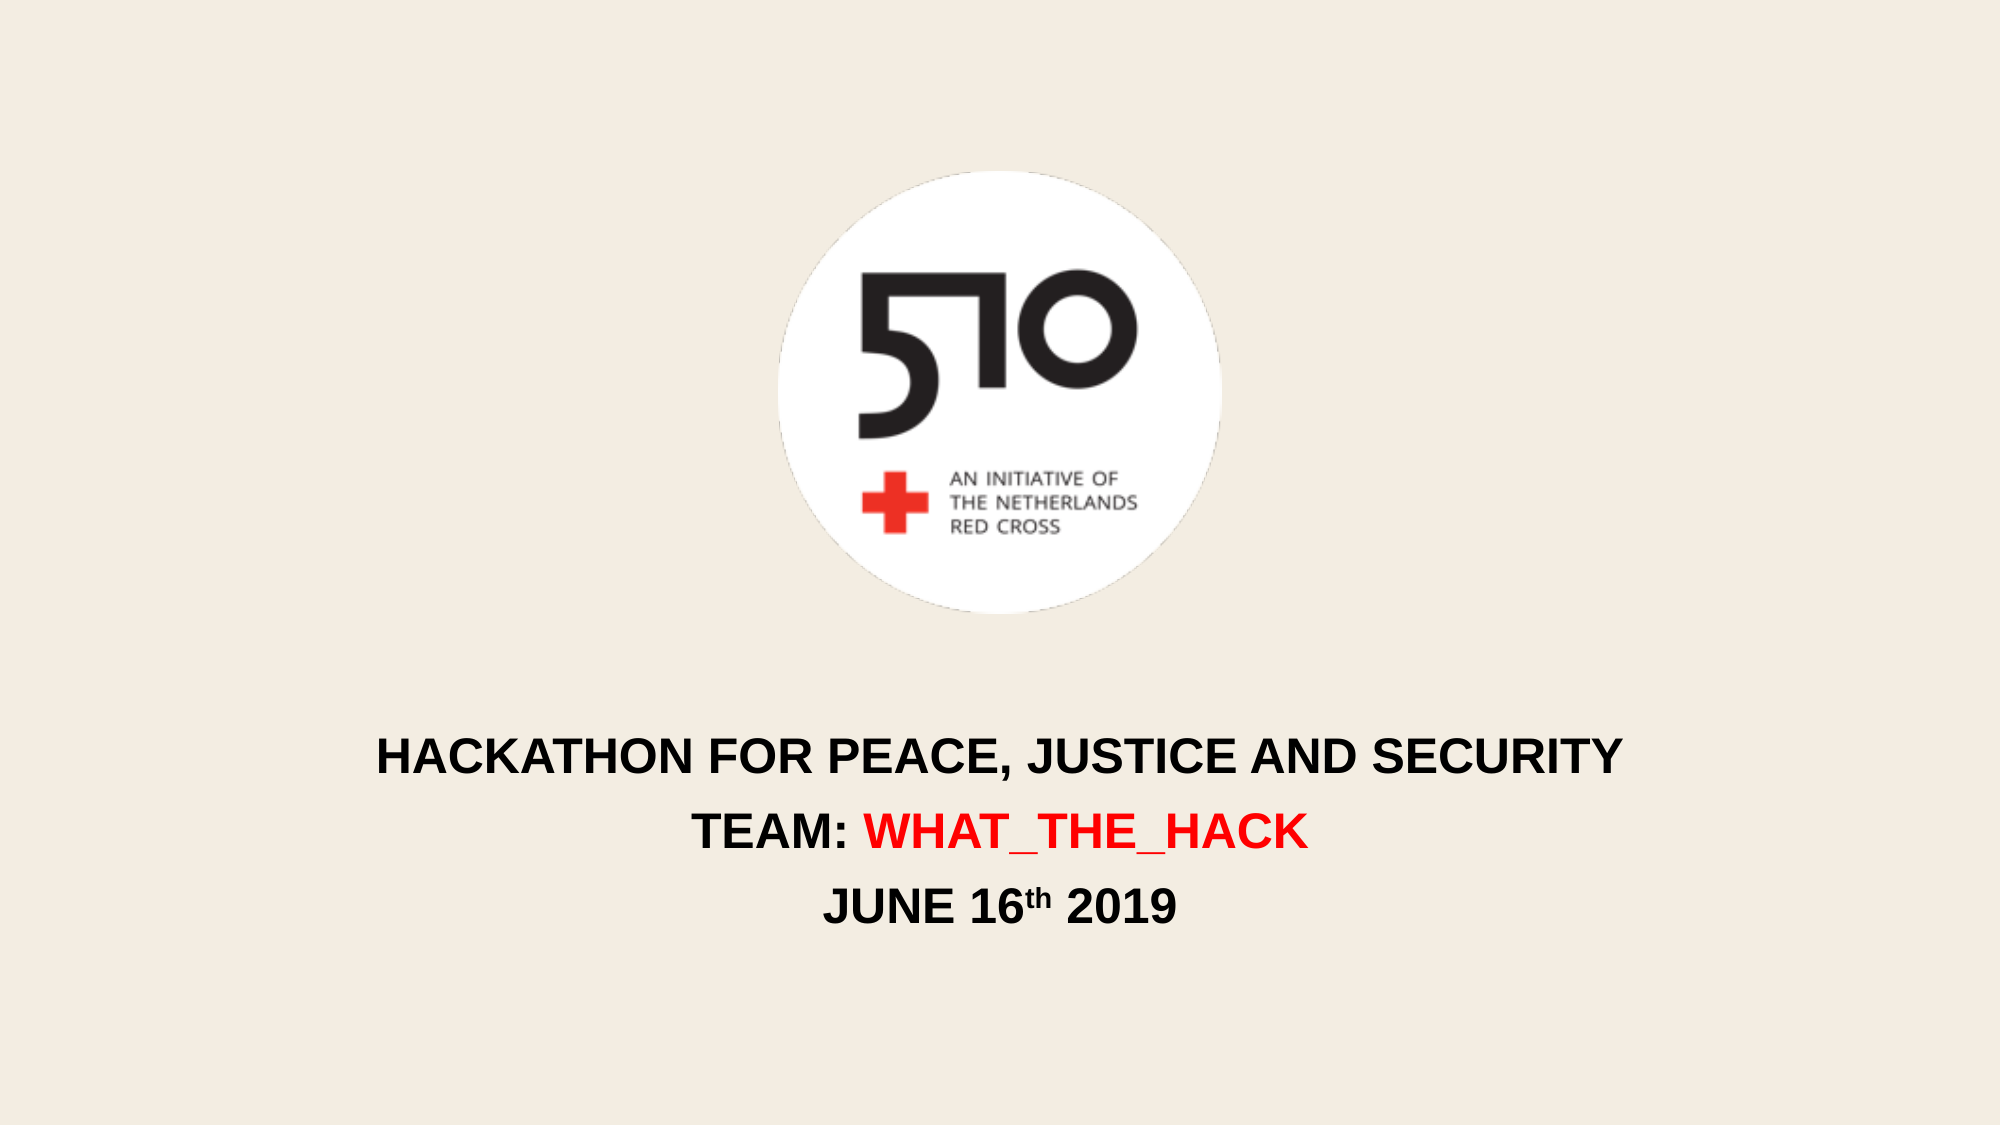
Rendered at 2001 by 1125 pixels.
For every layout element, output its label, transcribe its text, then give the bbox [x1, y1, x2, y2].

picture [778, 171, 1222, 614]
subtitle HACKATHON FOR PEACE, JUSTICE AND SECURITY TEAM: WHAT_THE_HACK JUNE 16th 2019 [249, 723, 1750, 995]
